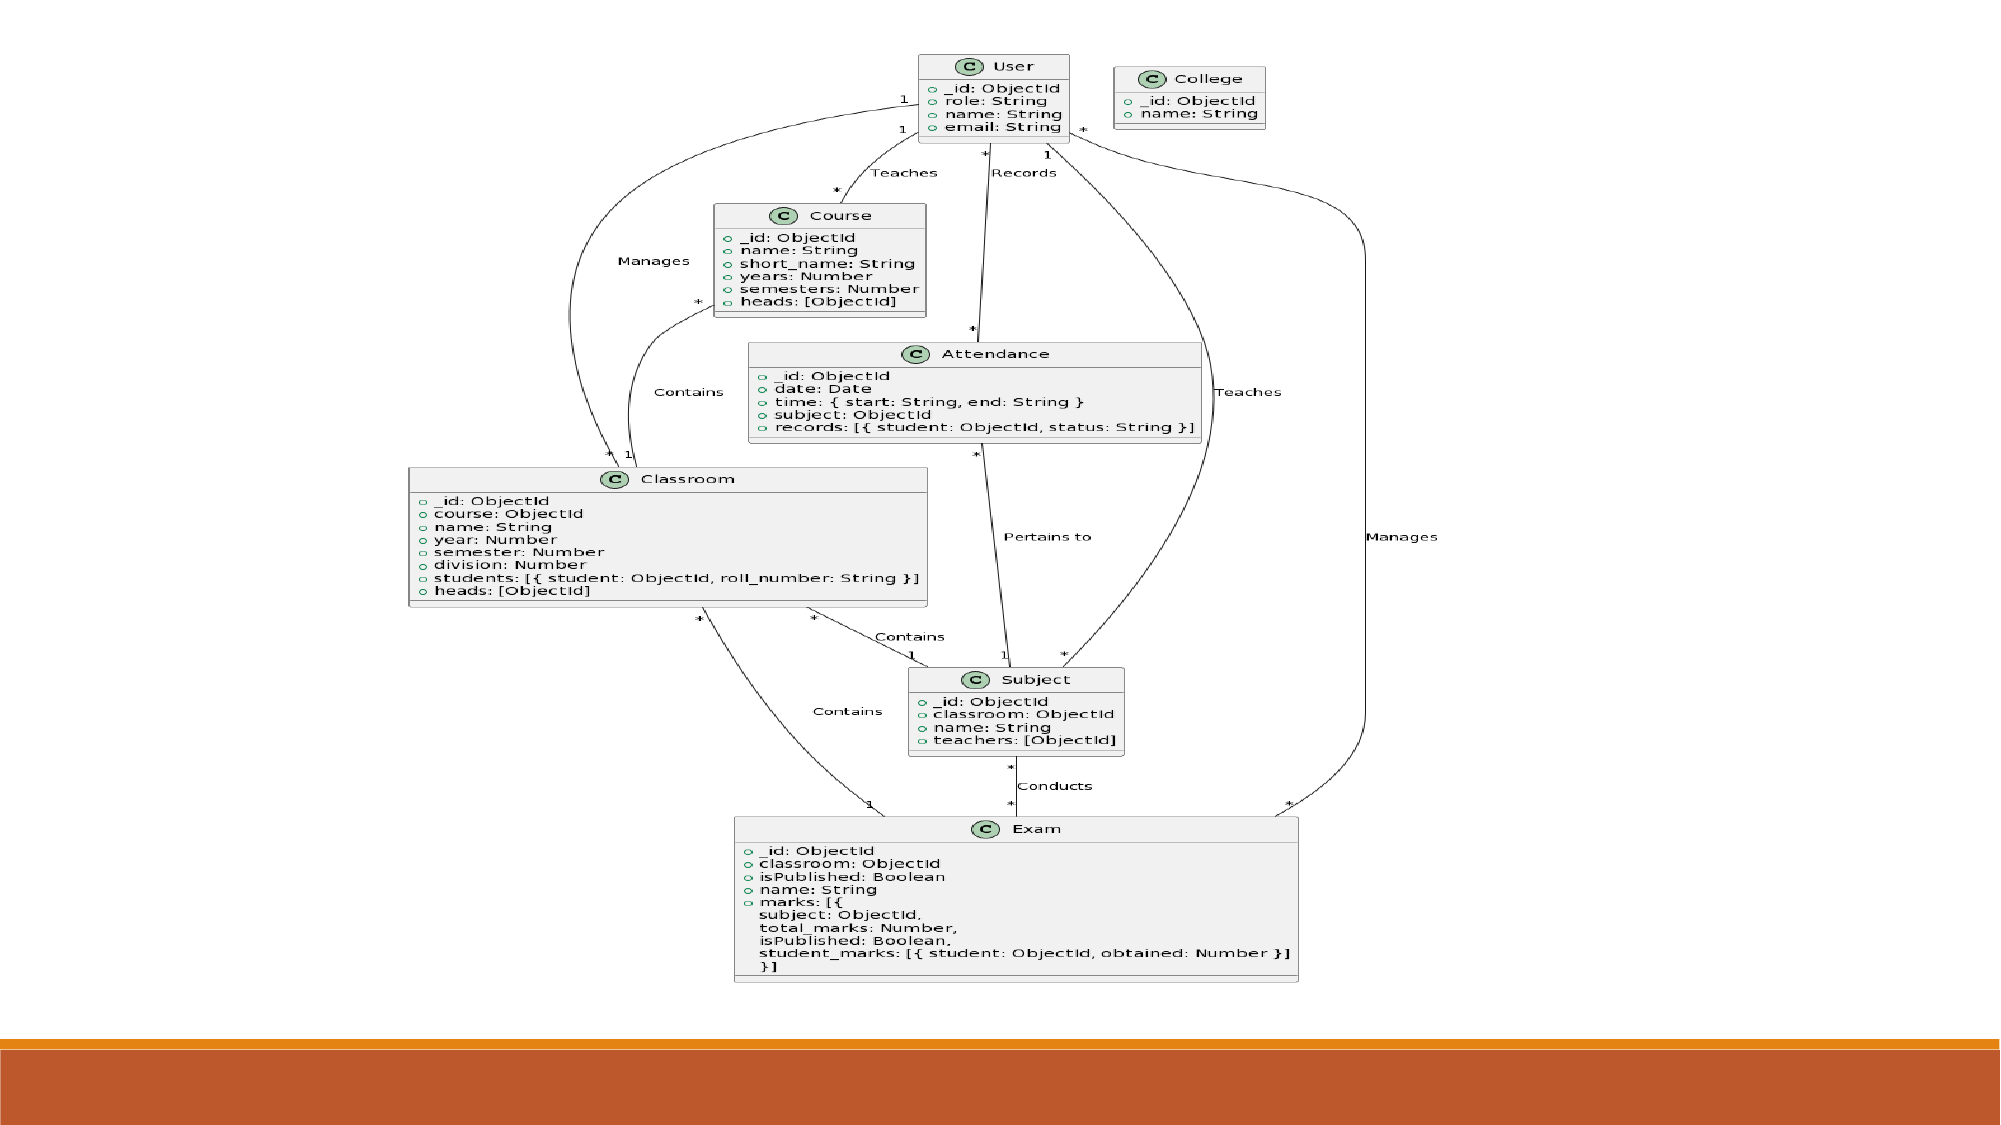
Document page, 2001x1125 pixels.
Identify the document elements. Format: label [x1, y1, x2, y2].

picture [399, 48, 1449, 986]
